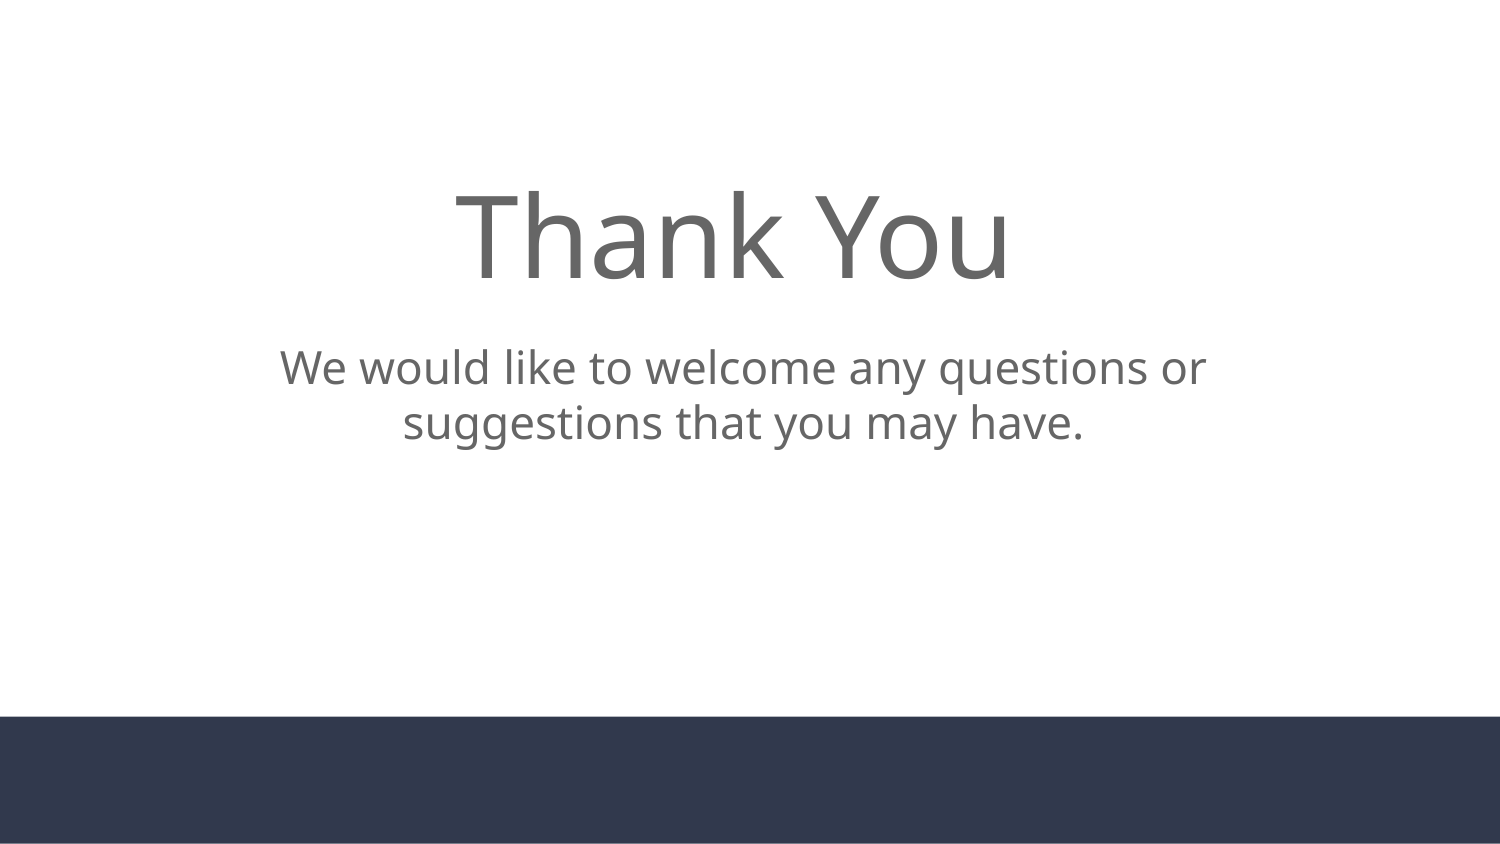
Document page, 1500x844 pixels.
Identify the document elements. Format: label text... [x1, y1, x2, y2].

title Thank You [51, 148, 1449, 360]
list We would like to welcome any questions or suggestions that you may have. [207, 355, 1280, 432]
